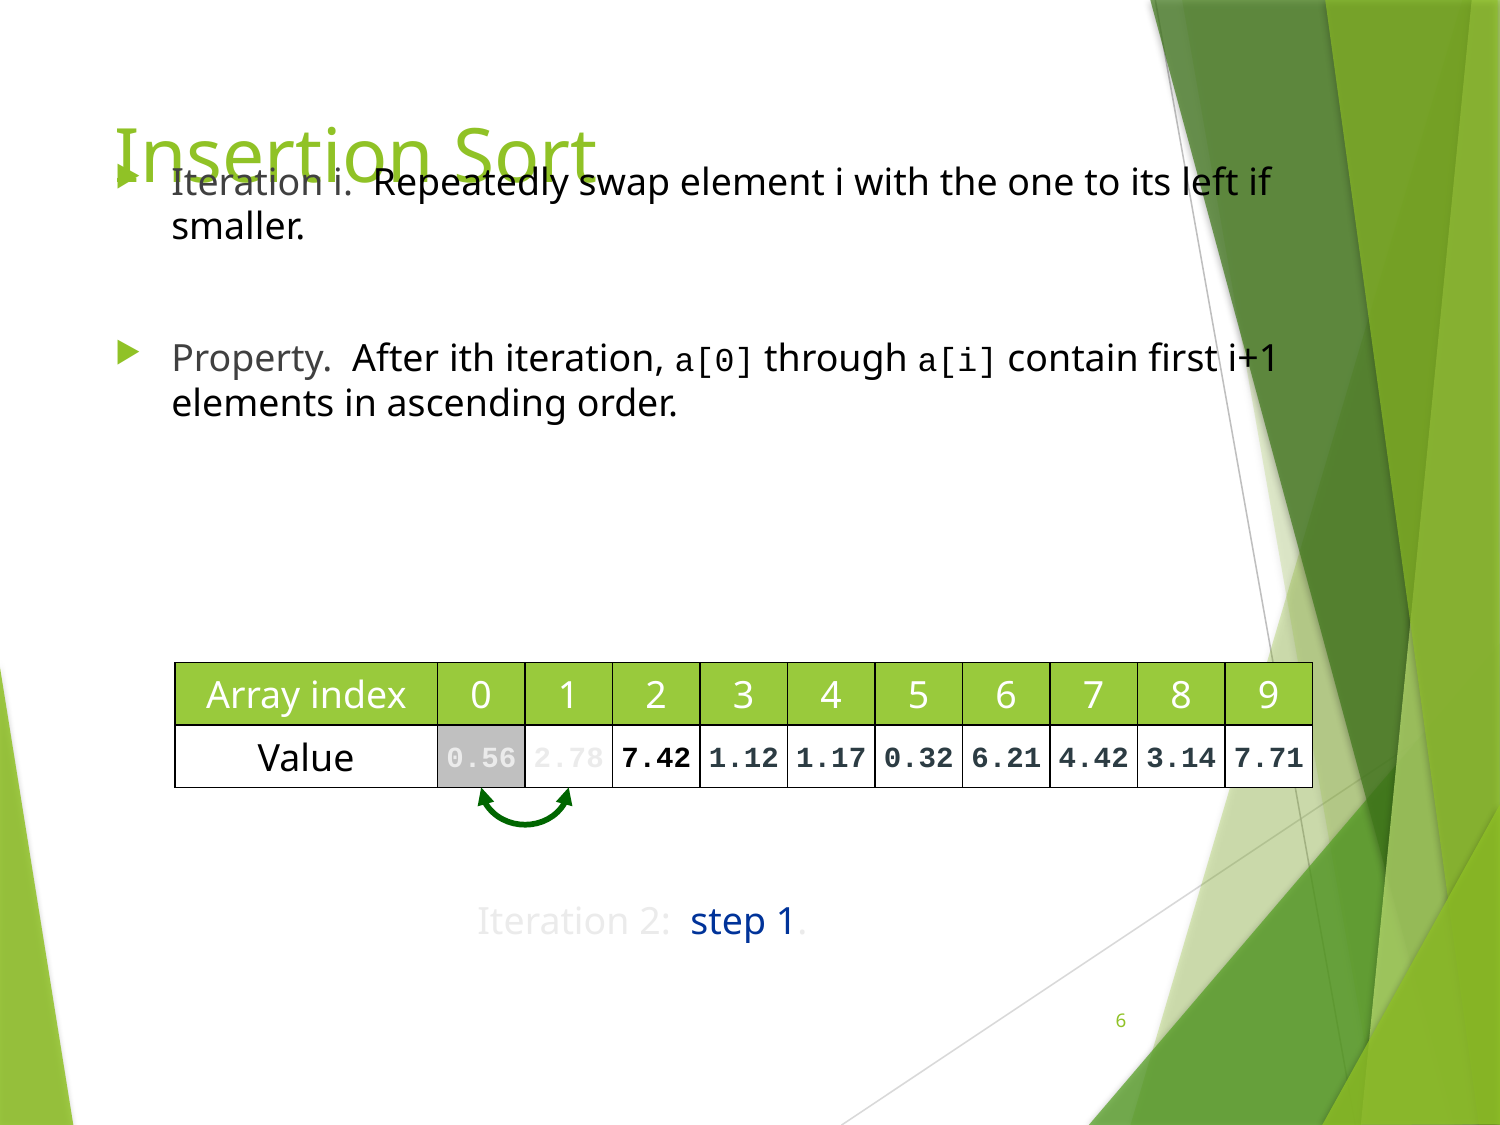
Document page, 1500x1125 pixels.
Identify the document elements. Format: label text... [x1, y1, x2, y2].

text_box Iteration 2: step 1. [462, 889, 1075, 950]
text_box 1.17 [787, 735, 874, 788]
text_box 7.71 [1224, 733, 1313, 788]
slide_number 6 [1057, 991, 1142, 1051]
text_box 4.42 [1049, 735, 1138, 788]
list Iteration i. Repeatedly swap element i with the one to its left if smaller. Property. After ith iteration, a[0] through a[i] contain first i+1 elements in ascending order. [99, 149, 1425, 1038]
text_box 3.14 [1138, 735, 1224, 788]
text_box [436, 735, 613, 788]
text_box 6.21 [962, 735, 1049, 788]
title Insertion Sort [99, 99, 1142, 149]
text_box Value [174, 734, 432, 788]
text_box 7.42 [616, 735, 699, 788]
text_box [174, 661, 1313, 726]
text_box 1.12 [699, 735, 787, 788]
text_box 0.32 [874, 735, 962, 788]
